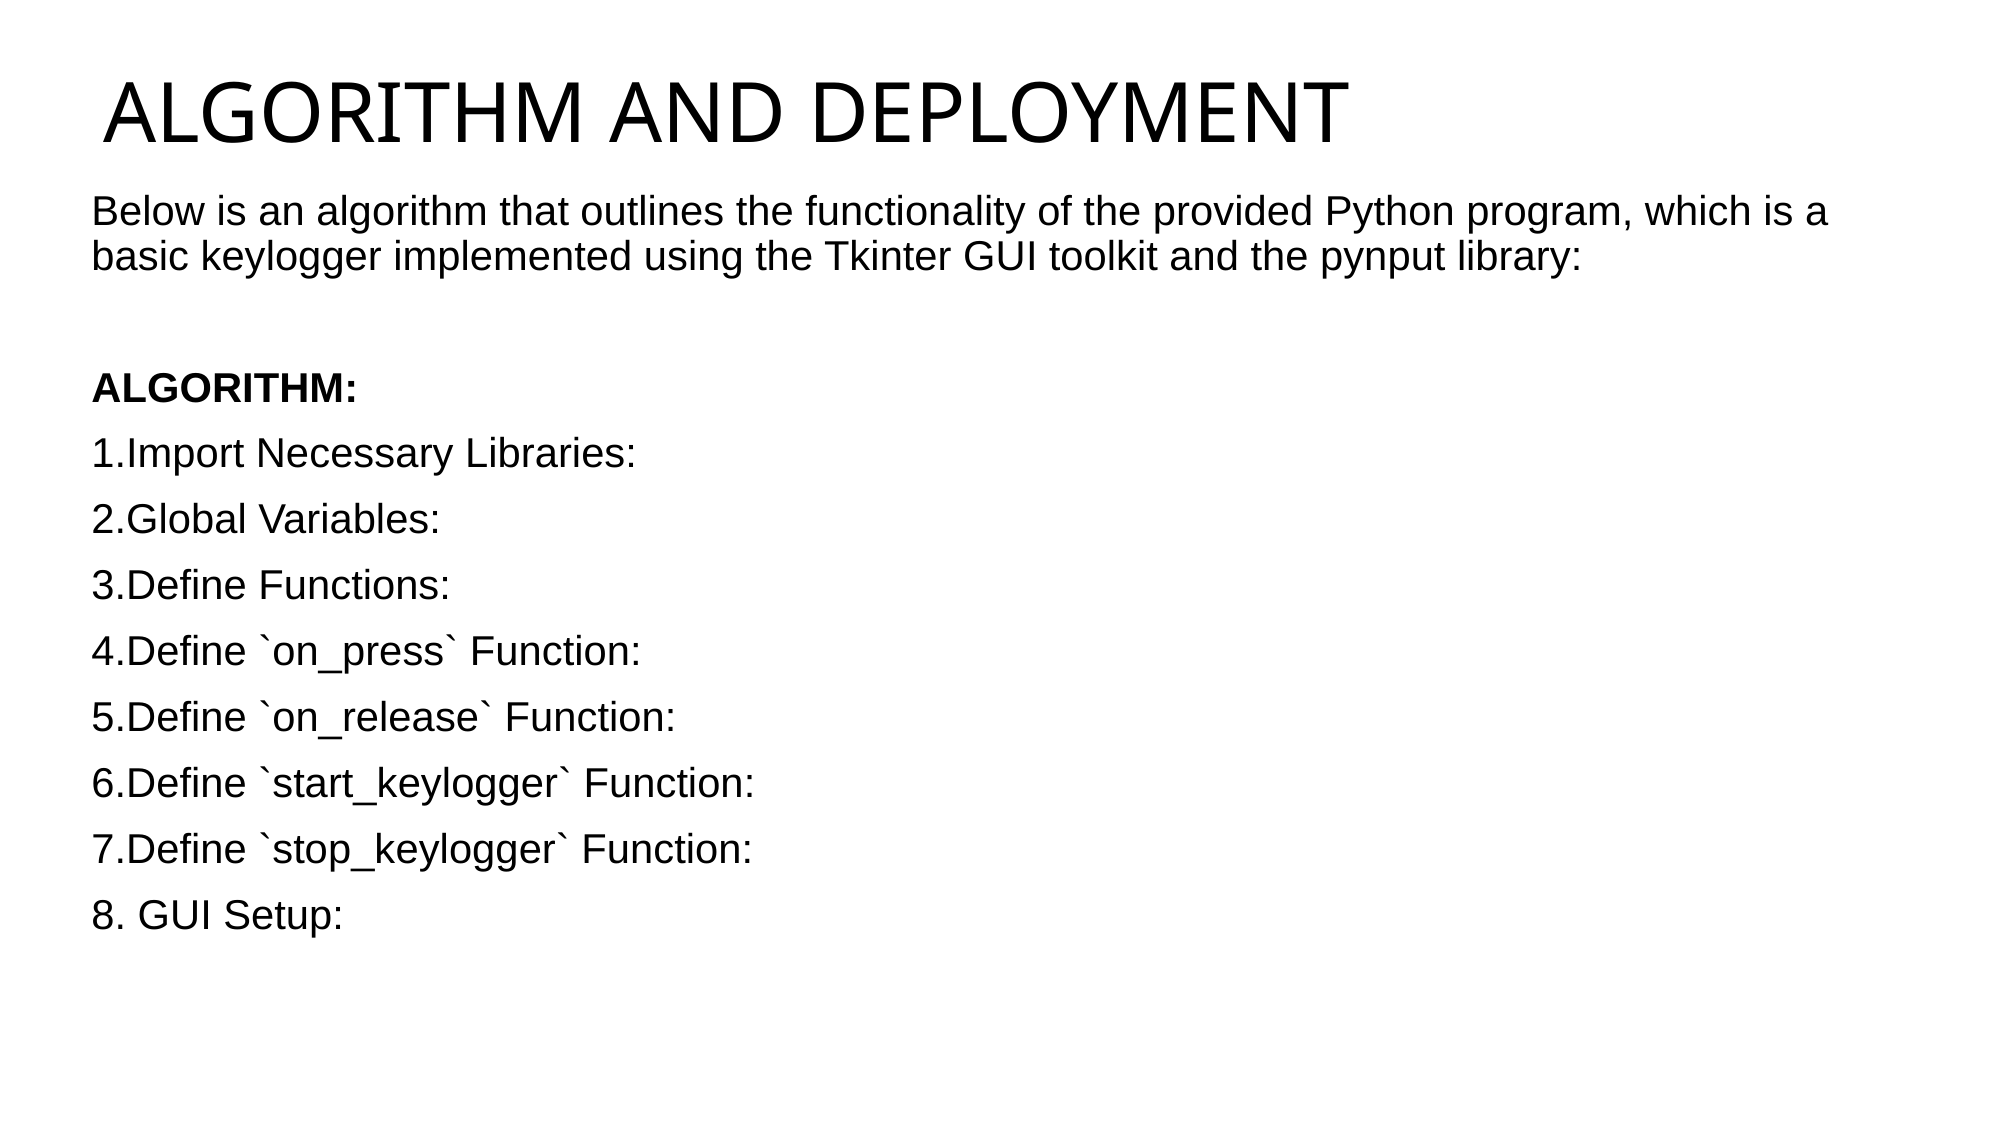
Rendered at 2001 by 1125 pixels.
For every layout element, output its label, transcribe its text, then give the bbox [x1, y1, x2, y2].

title ALGORITHM AND DEPLOYMENT [88, 7, 1814, 181]
list Below is an algorithm that outlines the functionality of the provided Python program, which is a basic keylogger implemented using the Tkinter GUI toolkit and the pynput library: ALGORITHM: 1.Import Necessary Libraries: 2.Global Variables: 3.Define Functions: 4.Define `on_press` Function: 5.Define `on_release` Function: 6.Define `start_keylogger` Function: 7.Define `stop_keylogger` Function: 8. GUI Setup: [76, 181, 1863, 1098]
